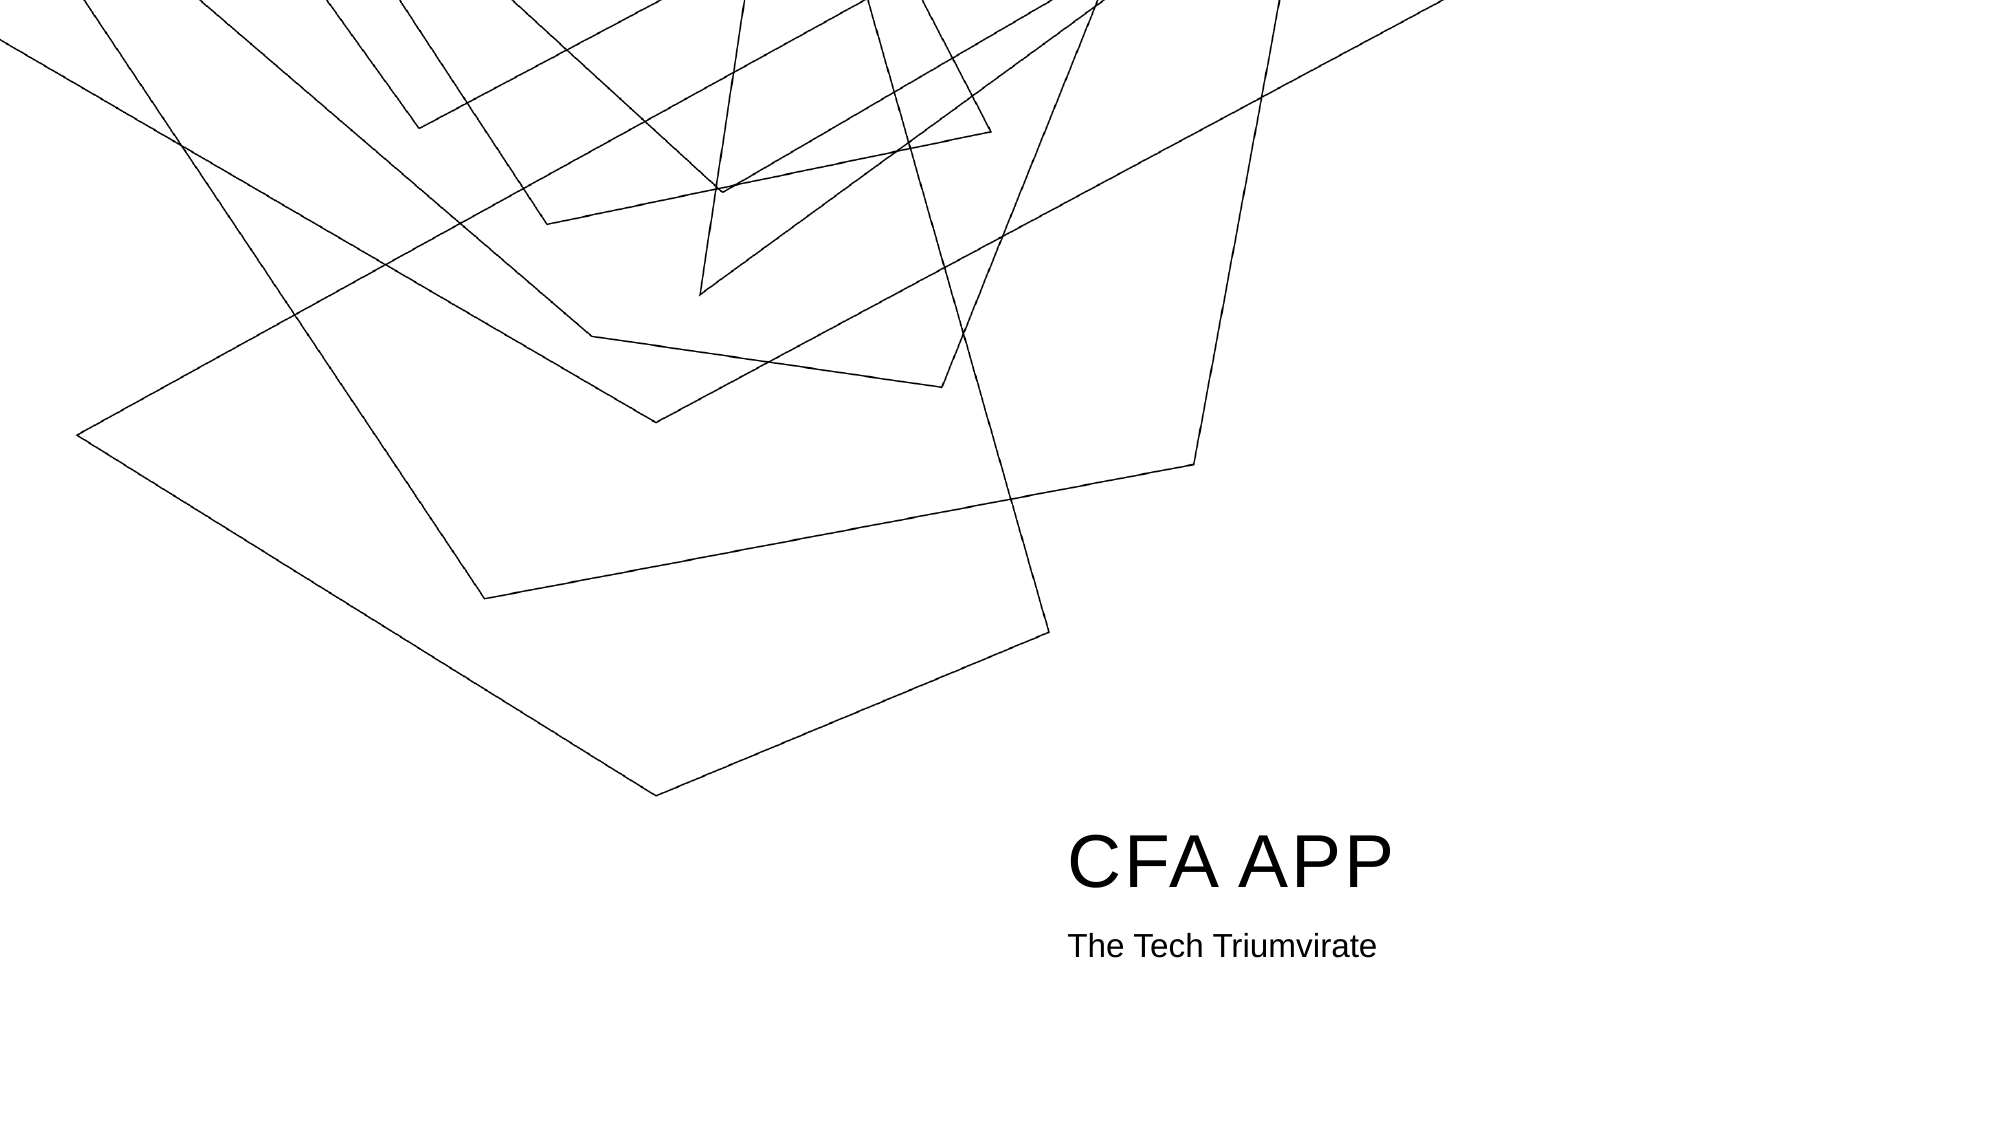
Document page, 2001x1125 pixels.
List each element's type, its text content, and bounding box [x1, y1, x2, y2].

picture [0, 0, 1557, 830]
subtitle The Tech Triumvirate [1052, 916, 1864, 982]
title CFA APP [1052, 727, 1864, 912]
